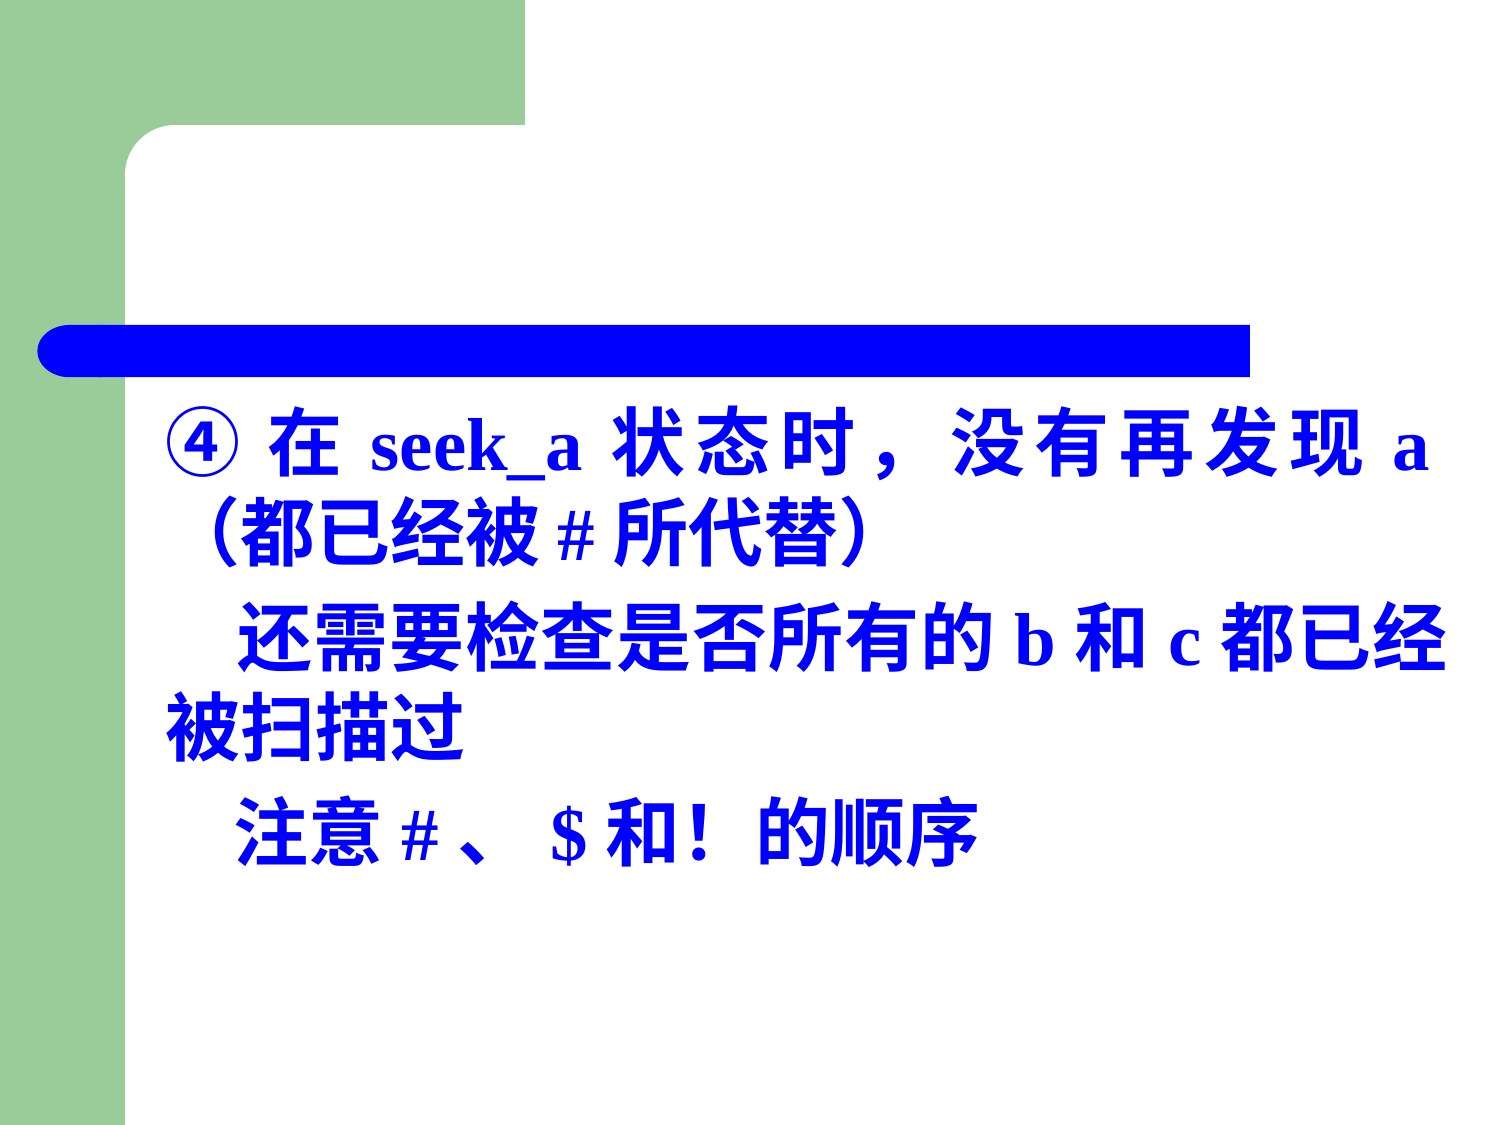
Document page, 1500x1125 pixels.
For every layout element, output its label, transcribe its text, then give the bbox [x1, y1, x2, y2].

list ④在seek_a状态时，没有再发现a（都已经被#所代替） 还需要检查是否所有的b和c都已经被扫描过 注意#、$和！的顺序 [149, 387, 1463, 1001]
